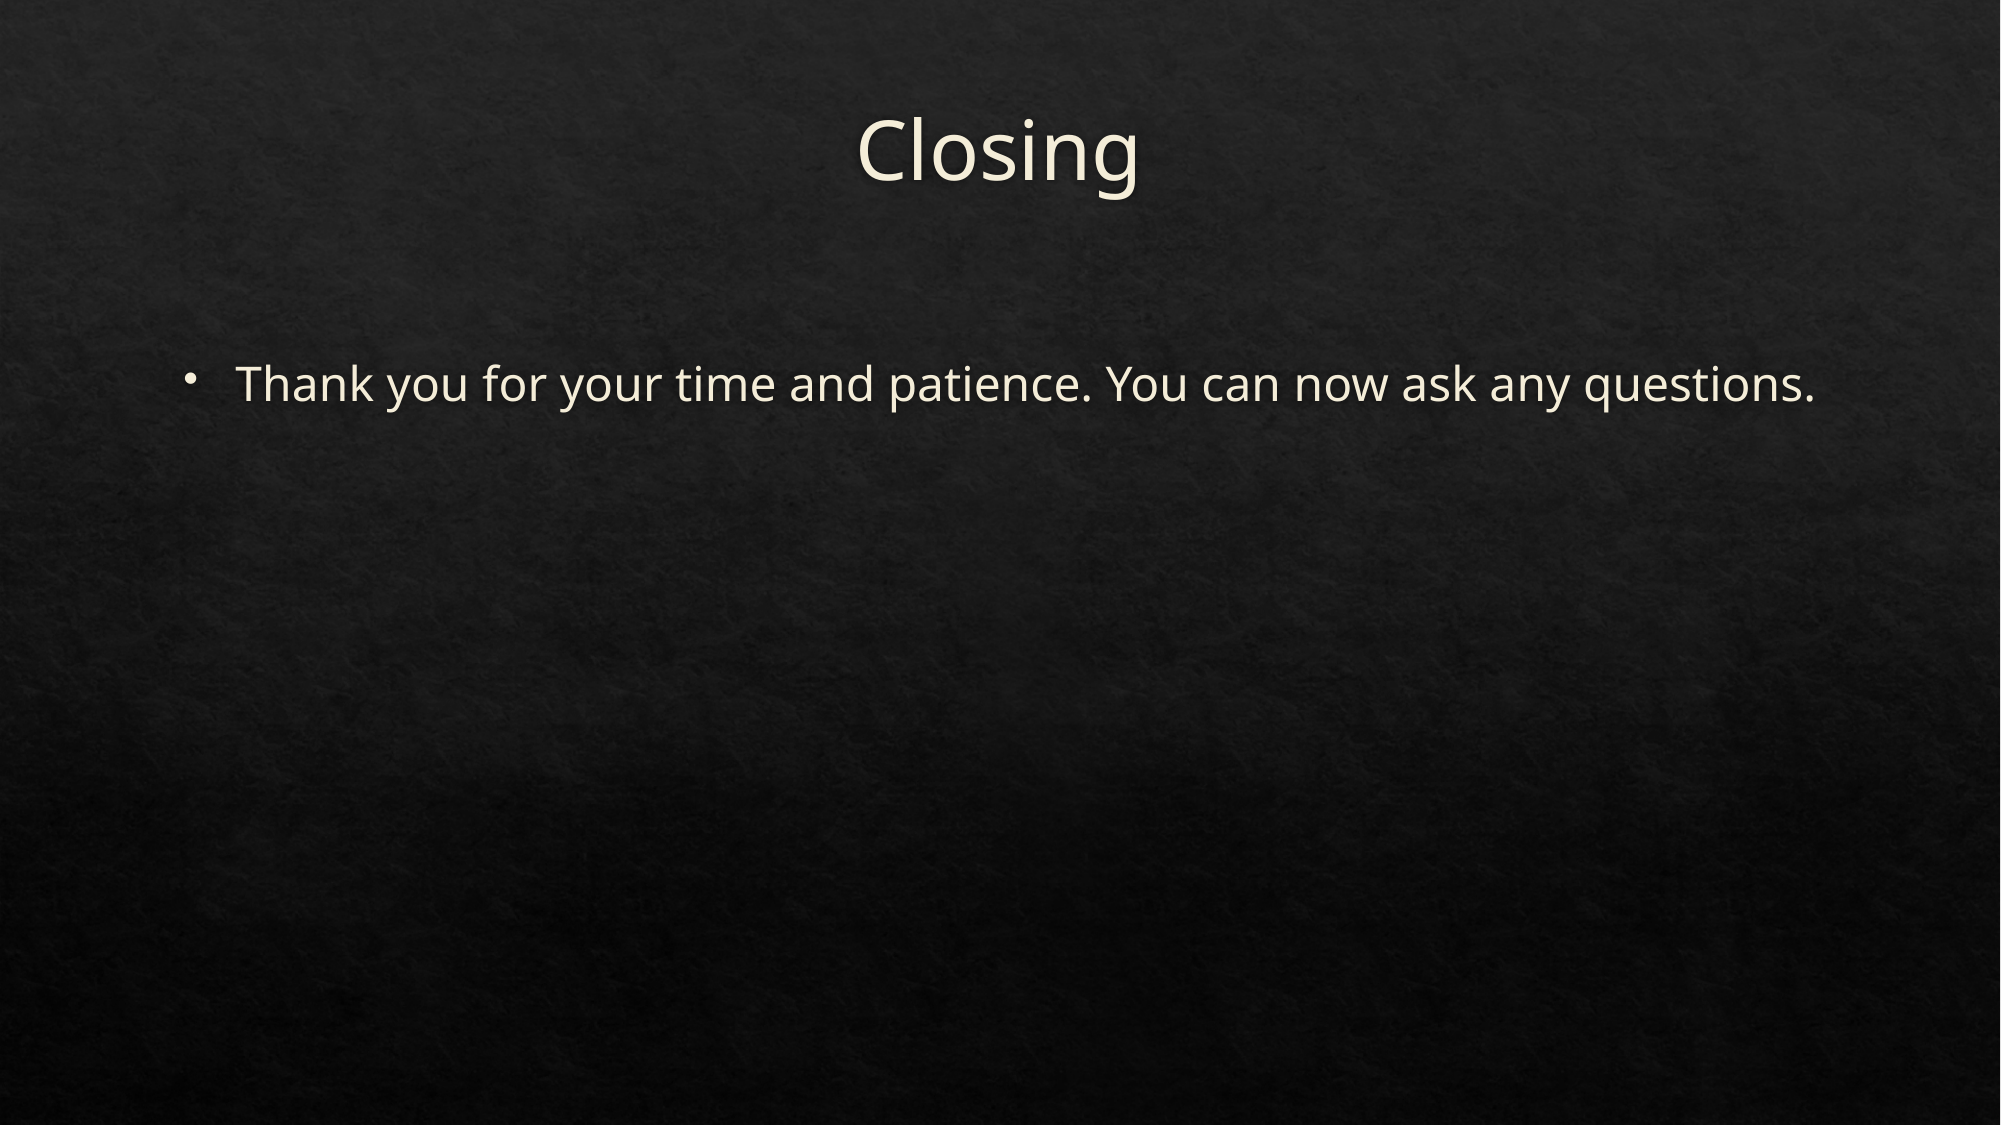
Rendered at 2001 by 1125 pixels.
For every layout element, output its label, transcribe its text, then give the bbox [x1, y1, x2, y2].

title Closing [149, 99, 1849, 307]
list Thank you for your time and patience. You can now ask any questions. [149, 340, 1849, 950]
